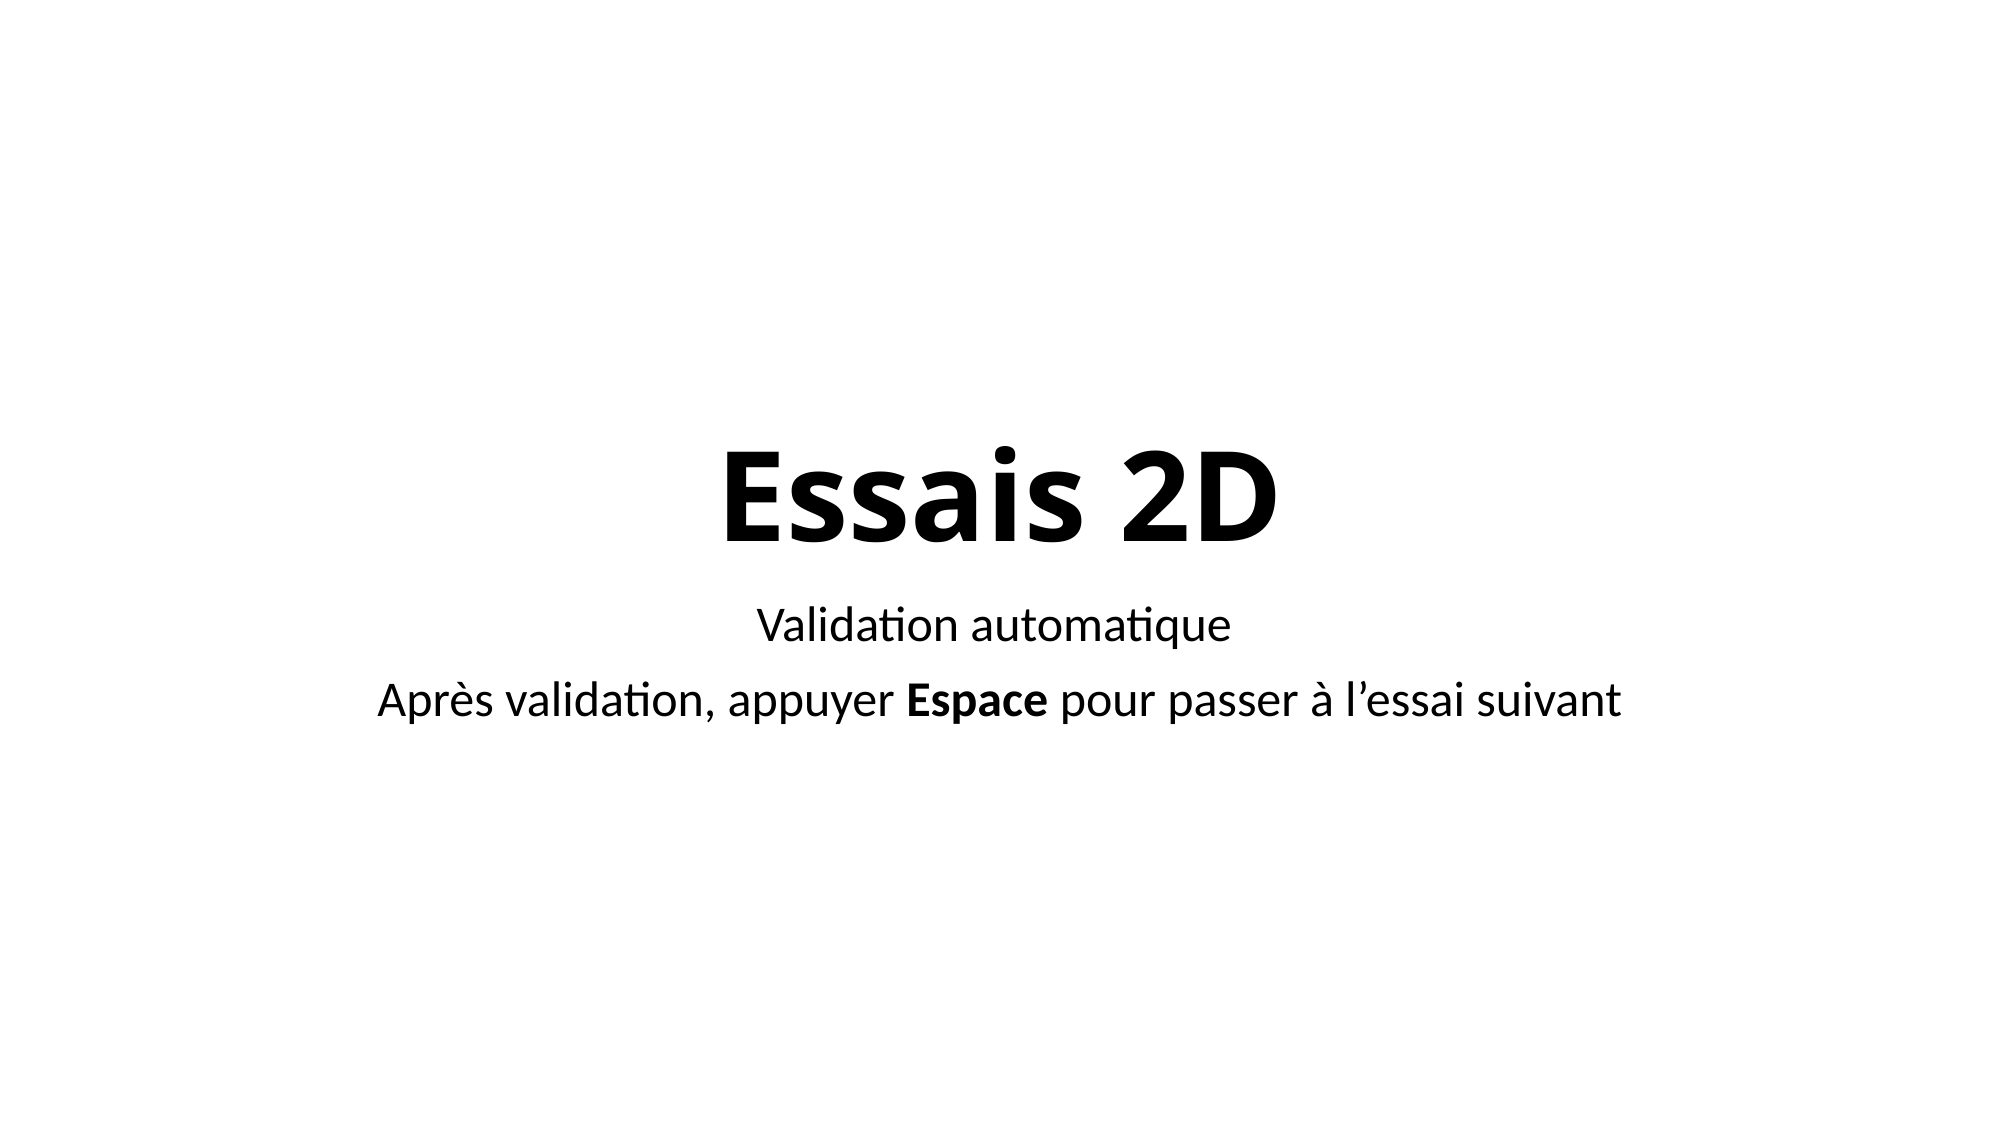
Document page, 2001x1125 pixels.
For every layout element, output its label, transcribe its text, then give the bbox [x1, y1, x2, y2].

subtitle Validation automatique Après validation, appuyer Espace pour passer à l’essai suivant [249, 590, 1750, 863]
title Essais 2D [249, 184, 1750, 576]
